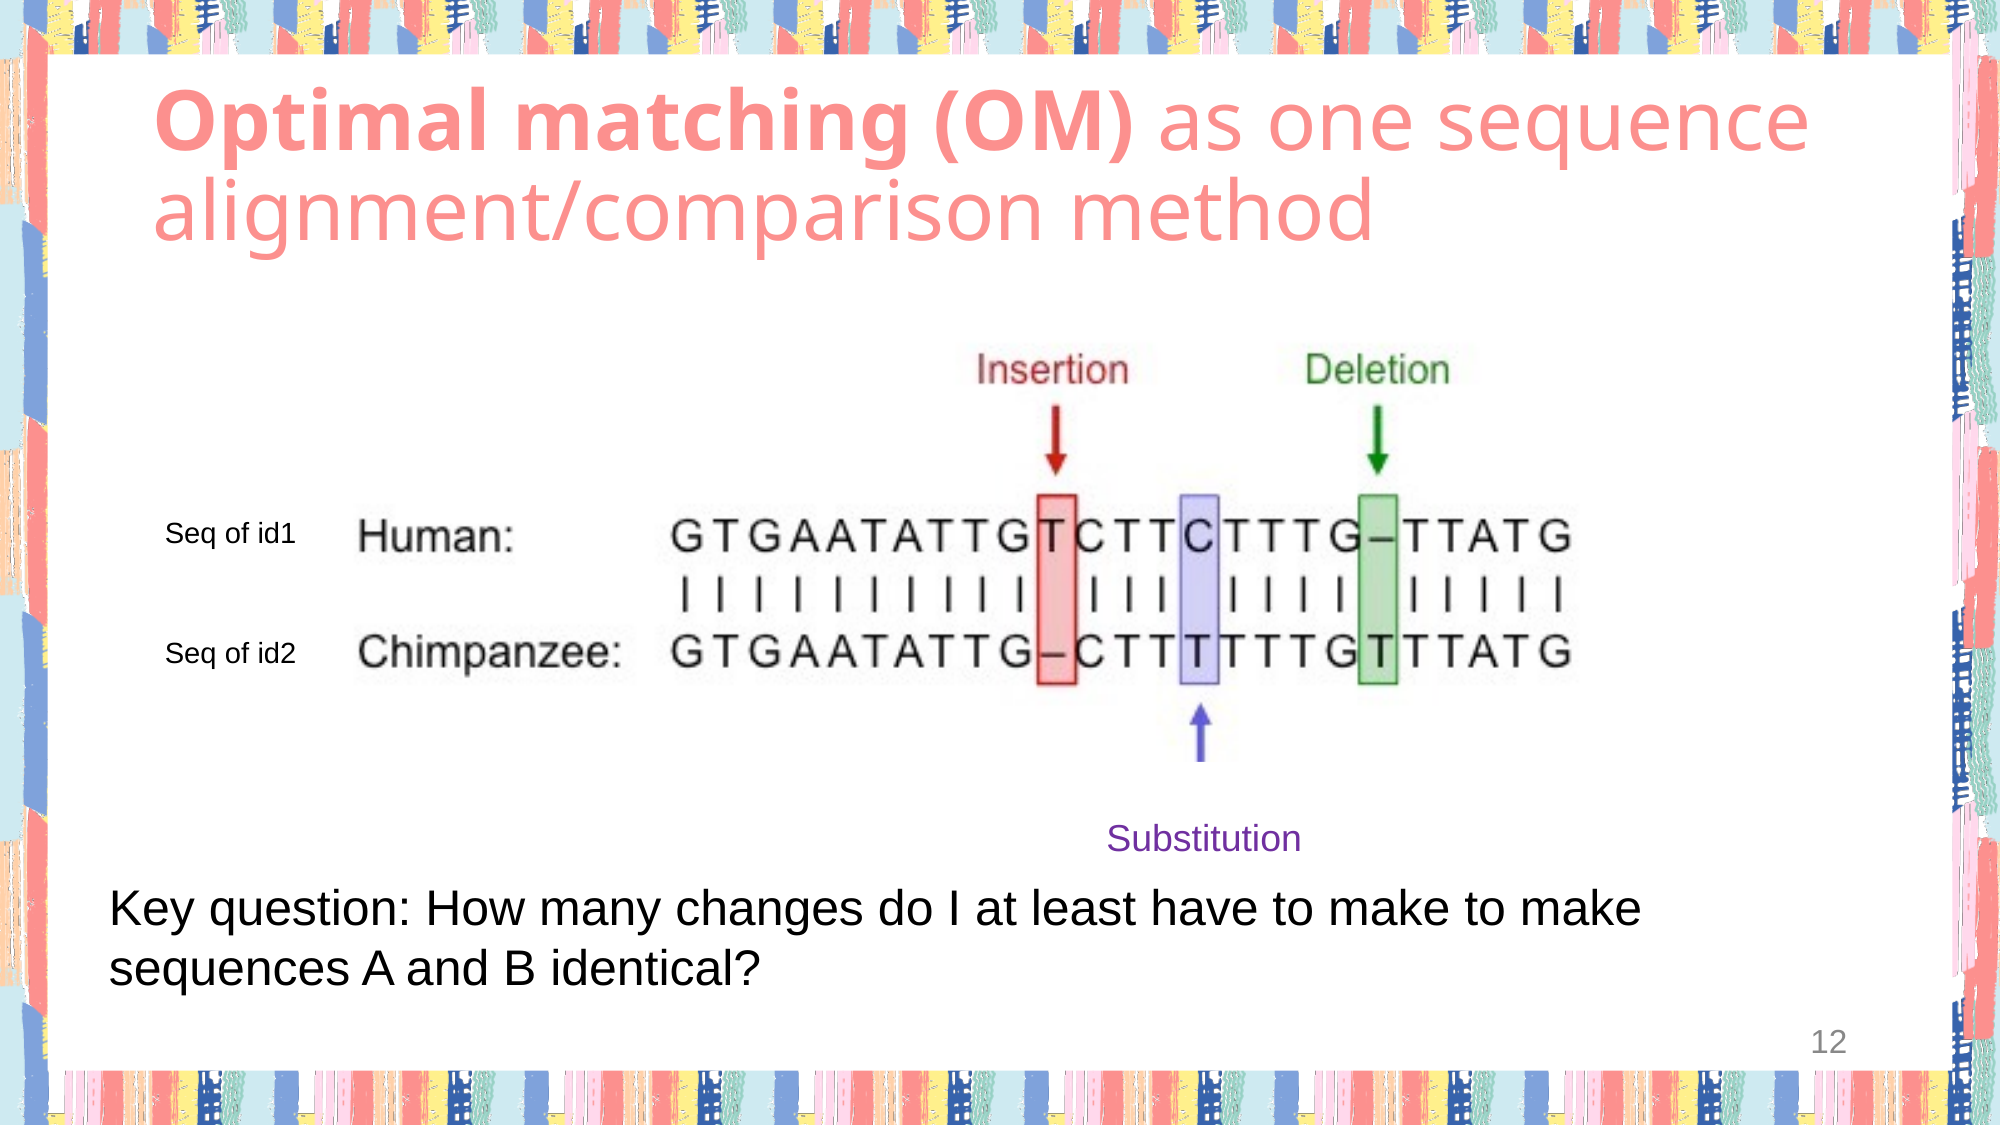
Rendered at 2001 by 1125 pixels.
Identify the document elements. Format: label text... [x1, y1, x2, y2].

slide_number 12 [1412, 1009, 1863, 1070]
text_box Seq of id1 [149, 506, 310, 557]
text_box Seq of id2 [149, 626, 310, 677]
title Optimal matching (OM) as one sequence alignment/comparison method [137, 60, 1863, 278]
text_box Key question: How many changes do I at least have to make to make sequences A and B identical? [94, 867, 1779, 1003]
picture [0, 0, 2000, 1125]
